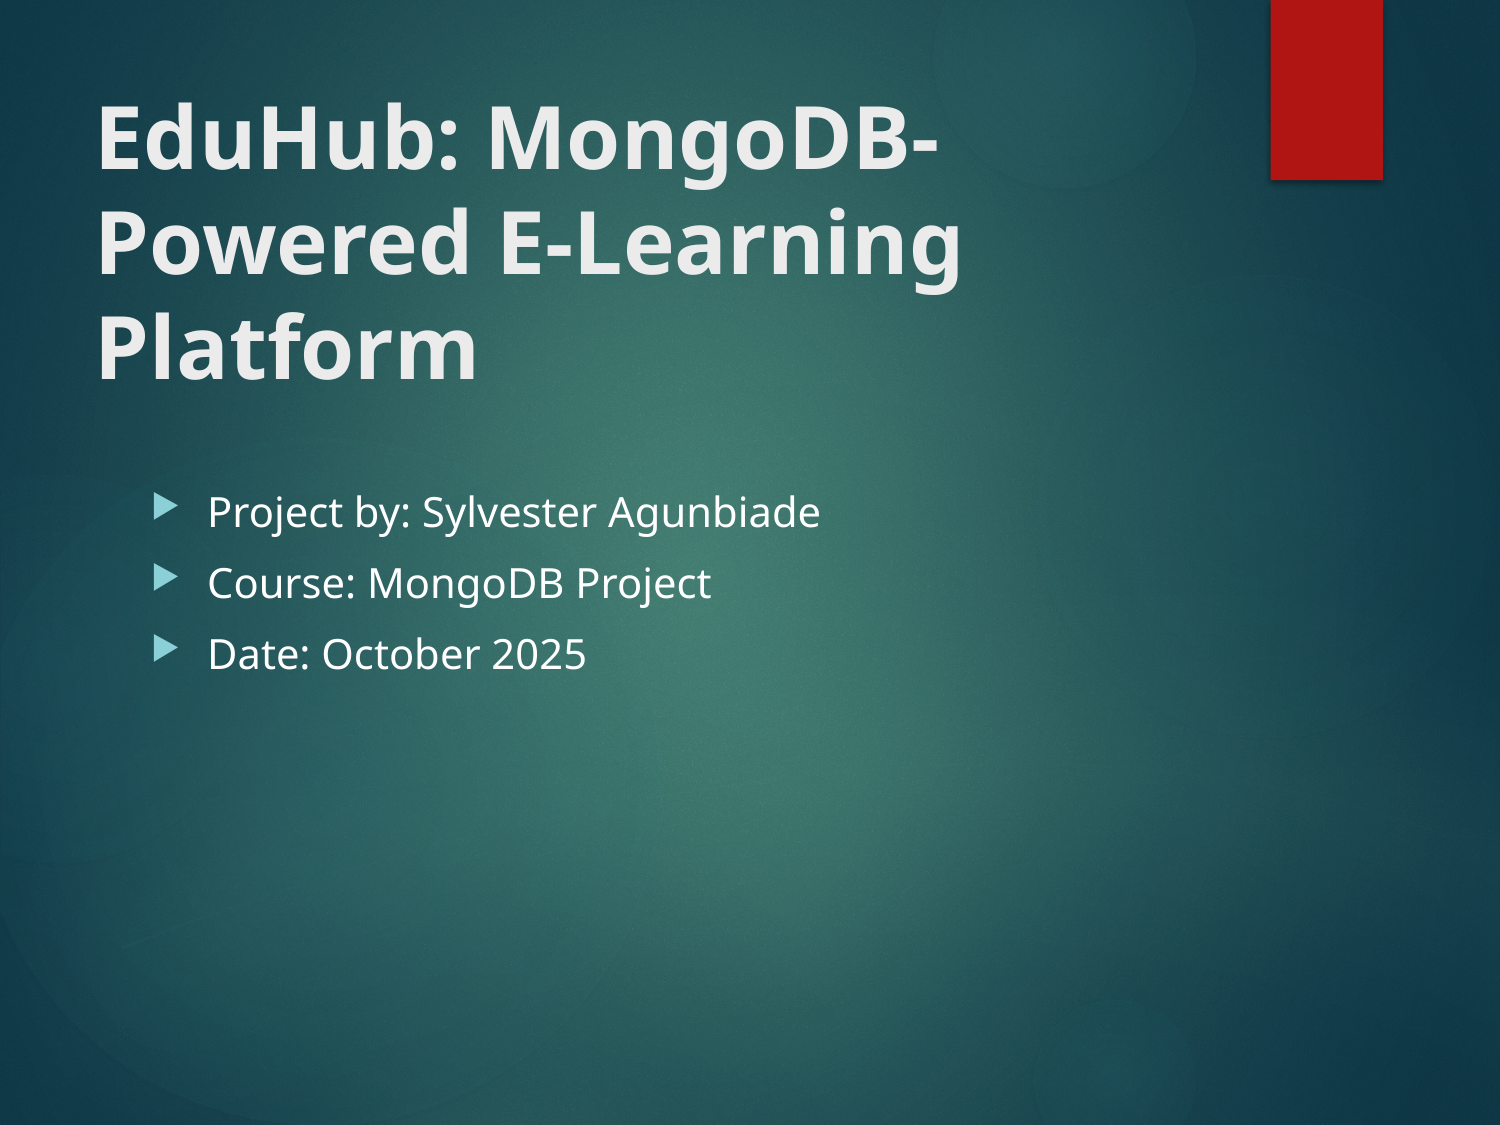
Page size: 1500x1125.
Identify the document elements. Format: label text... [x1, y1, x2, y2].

title EduHub: MongoDB-Powered E-Learning Platform [79, 74, 1237, 304]
list Project by: Sylvester Agunbiade Course: MongoDB Project Date: October 2025 [135, 478, 1237, 1025]
